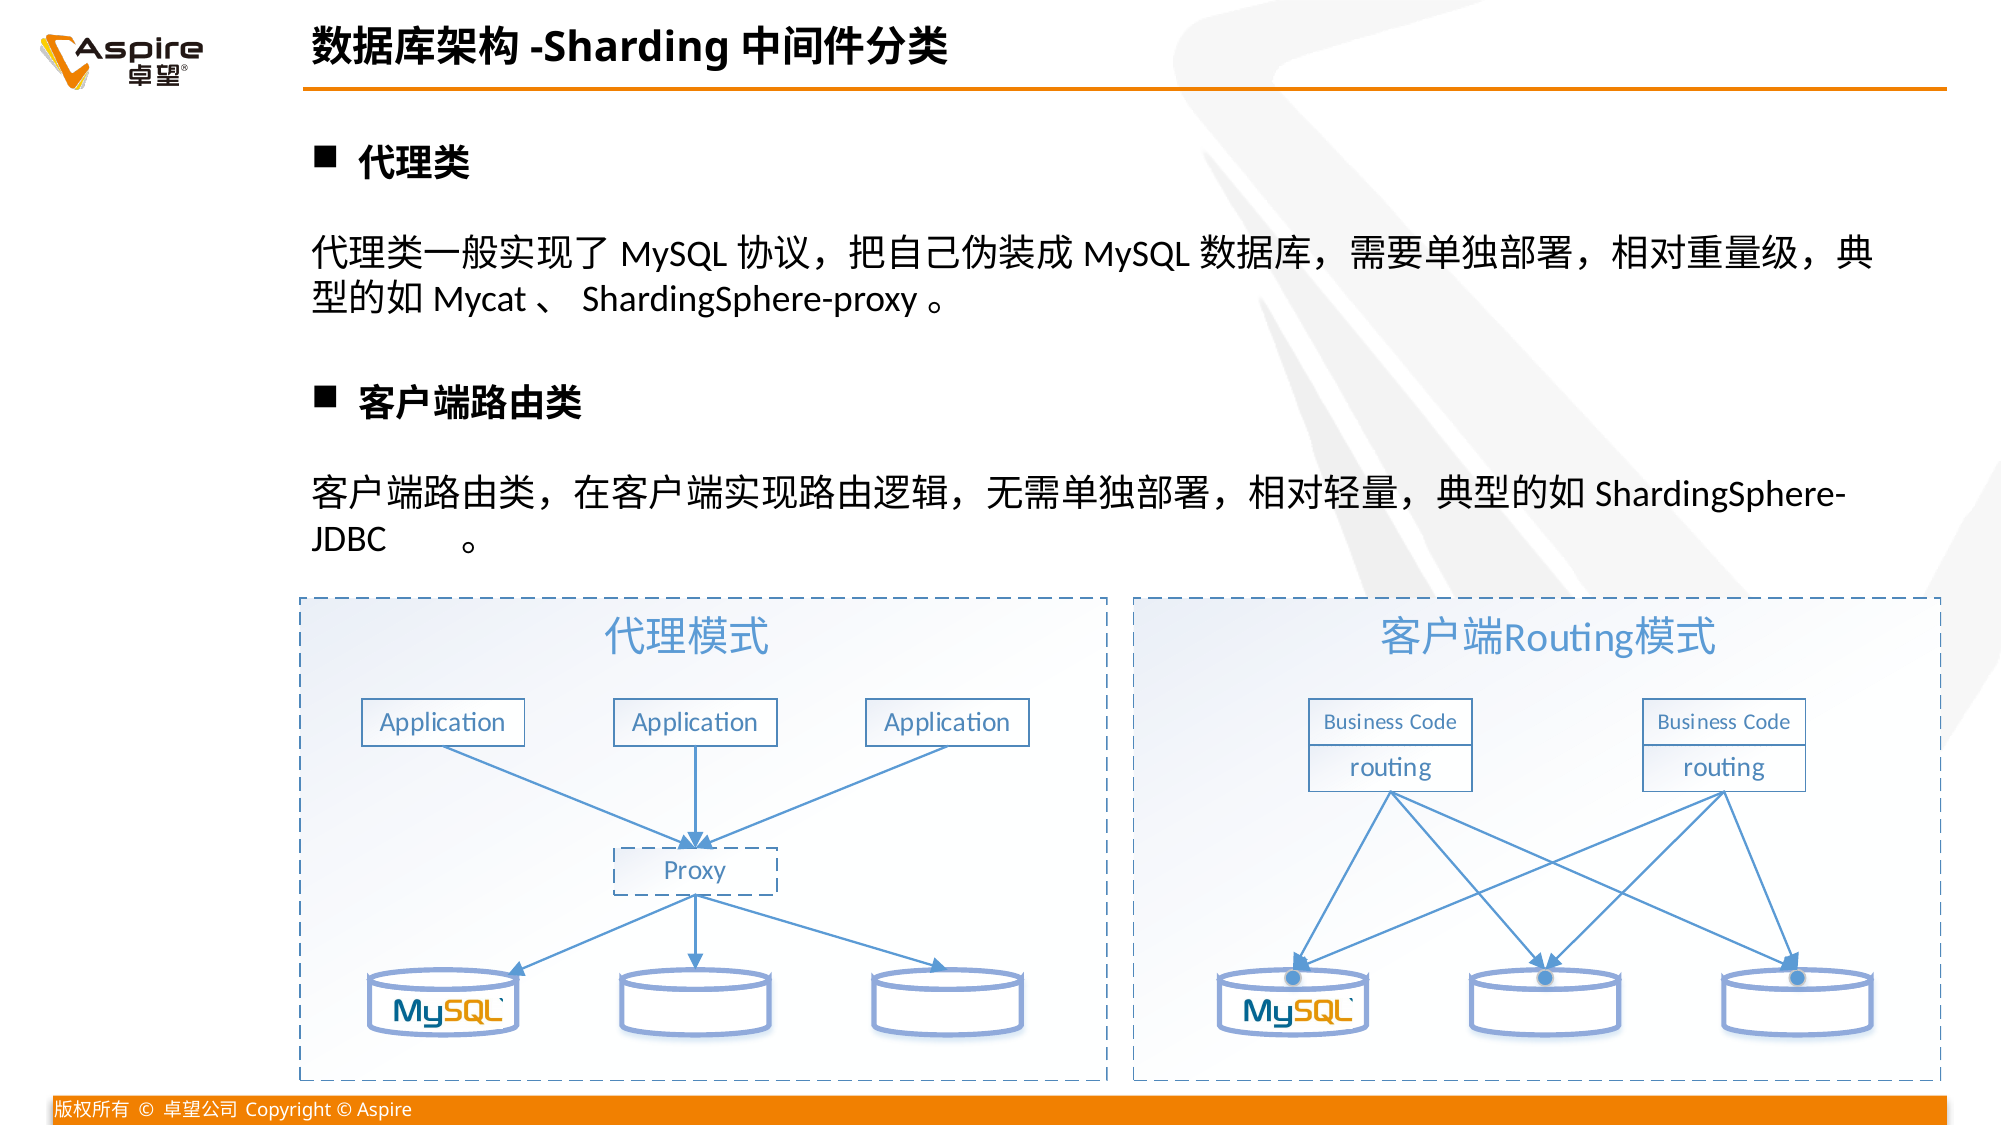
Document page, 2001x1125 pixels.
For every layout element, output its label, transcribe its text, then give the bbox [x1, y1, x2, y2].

text_box 数据库架构-Sharding中间件分类 [296, 0, 1023, 90]
picture [296, 594, 1108, 1082]
picture [1129, 594, 1942, 1082]
text_box 客户端路由类 客户端路由类，在客户端实现路由逻辑，无需单独部署，相对轻量，典型的如ShardingSphere-JDBC 。 [296, 371, 1895, 567]
picture [36, 34, 208, 90]
text_box 代理类 代理类一般实现了MySQL协议，把自己伪装成MySQL数据库，需要单独部署，相对重量级，典型的如Mycat、ShardingSphere-proxy。 [296, 132, 1895, 327]
